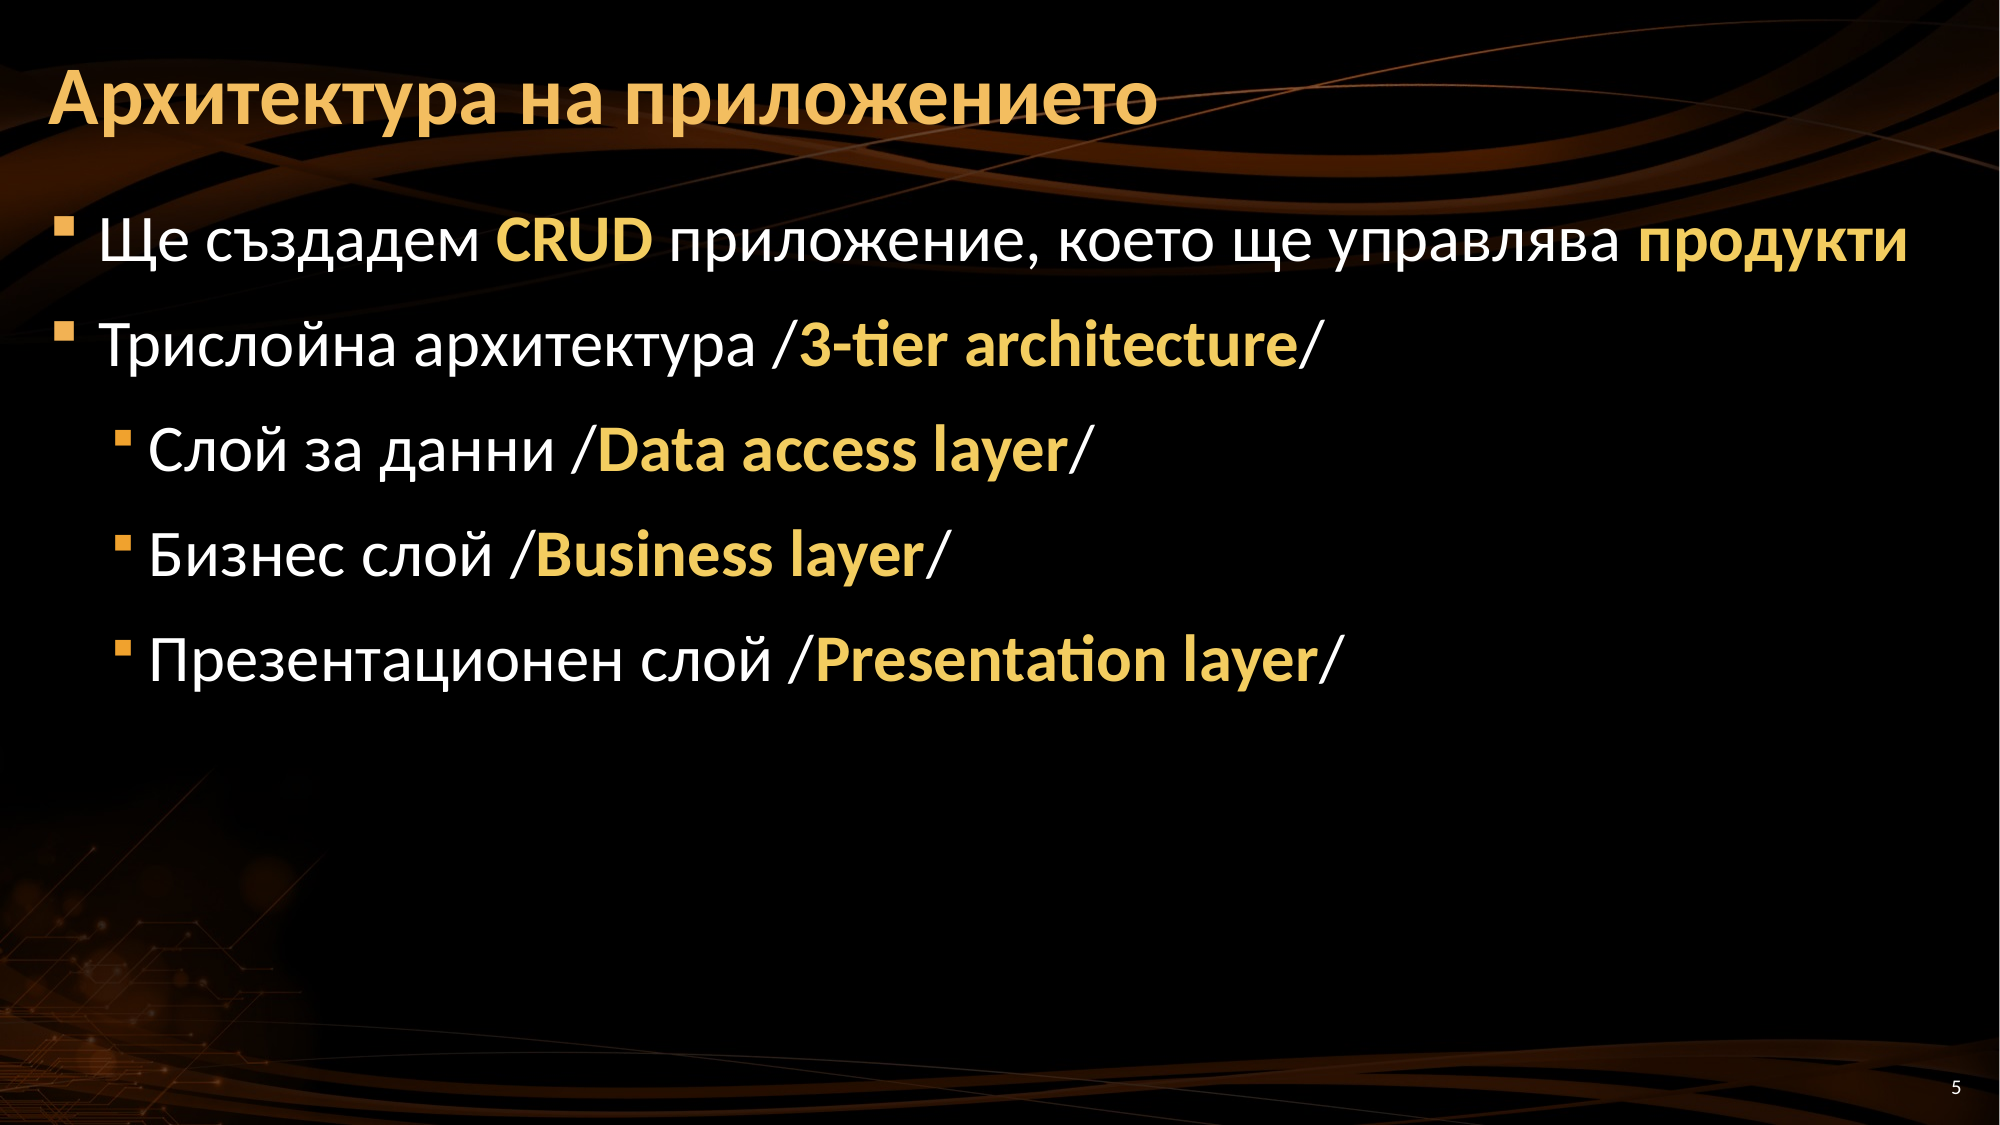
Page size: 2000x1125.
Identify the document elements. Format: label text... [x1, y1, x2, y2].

title Архитектура на приложението [30, 6, 1968, 189]
slide_number 5 [1897, 1070, 1968, 1103]
list Ще създадем CRUD приложение, което ще управлява продукти Трислойна архитектура /3-tier architecture/ Слой за данни /Data access layer/ Бизнес слой /Business layer/ Презентационен слой /Presentation layer/ [31, 189, 1968, 1103]
picture [0, 0, 2000, 1125]
